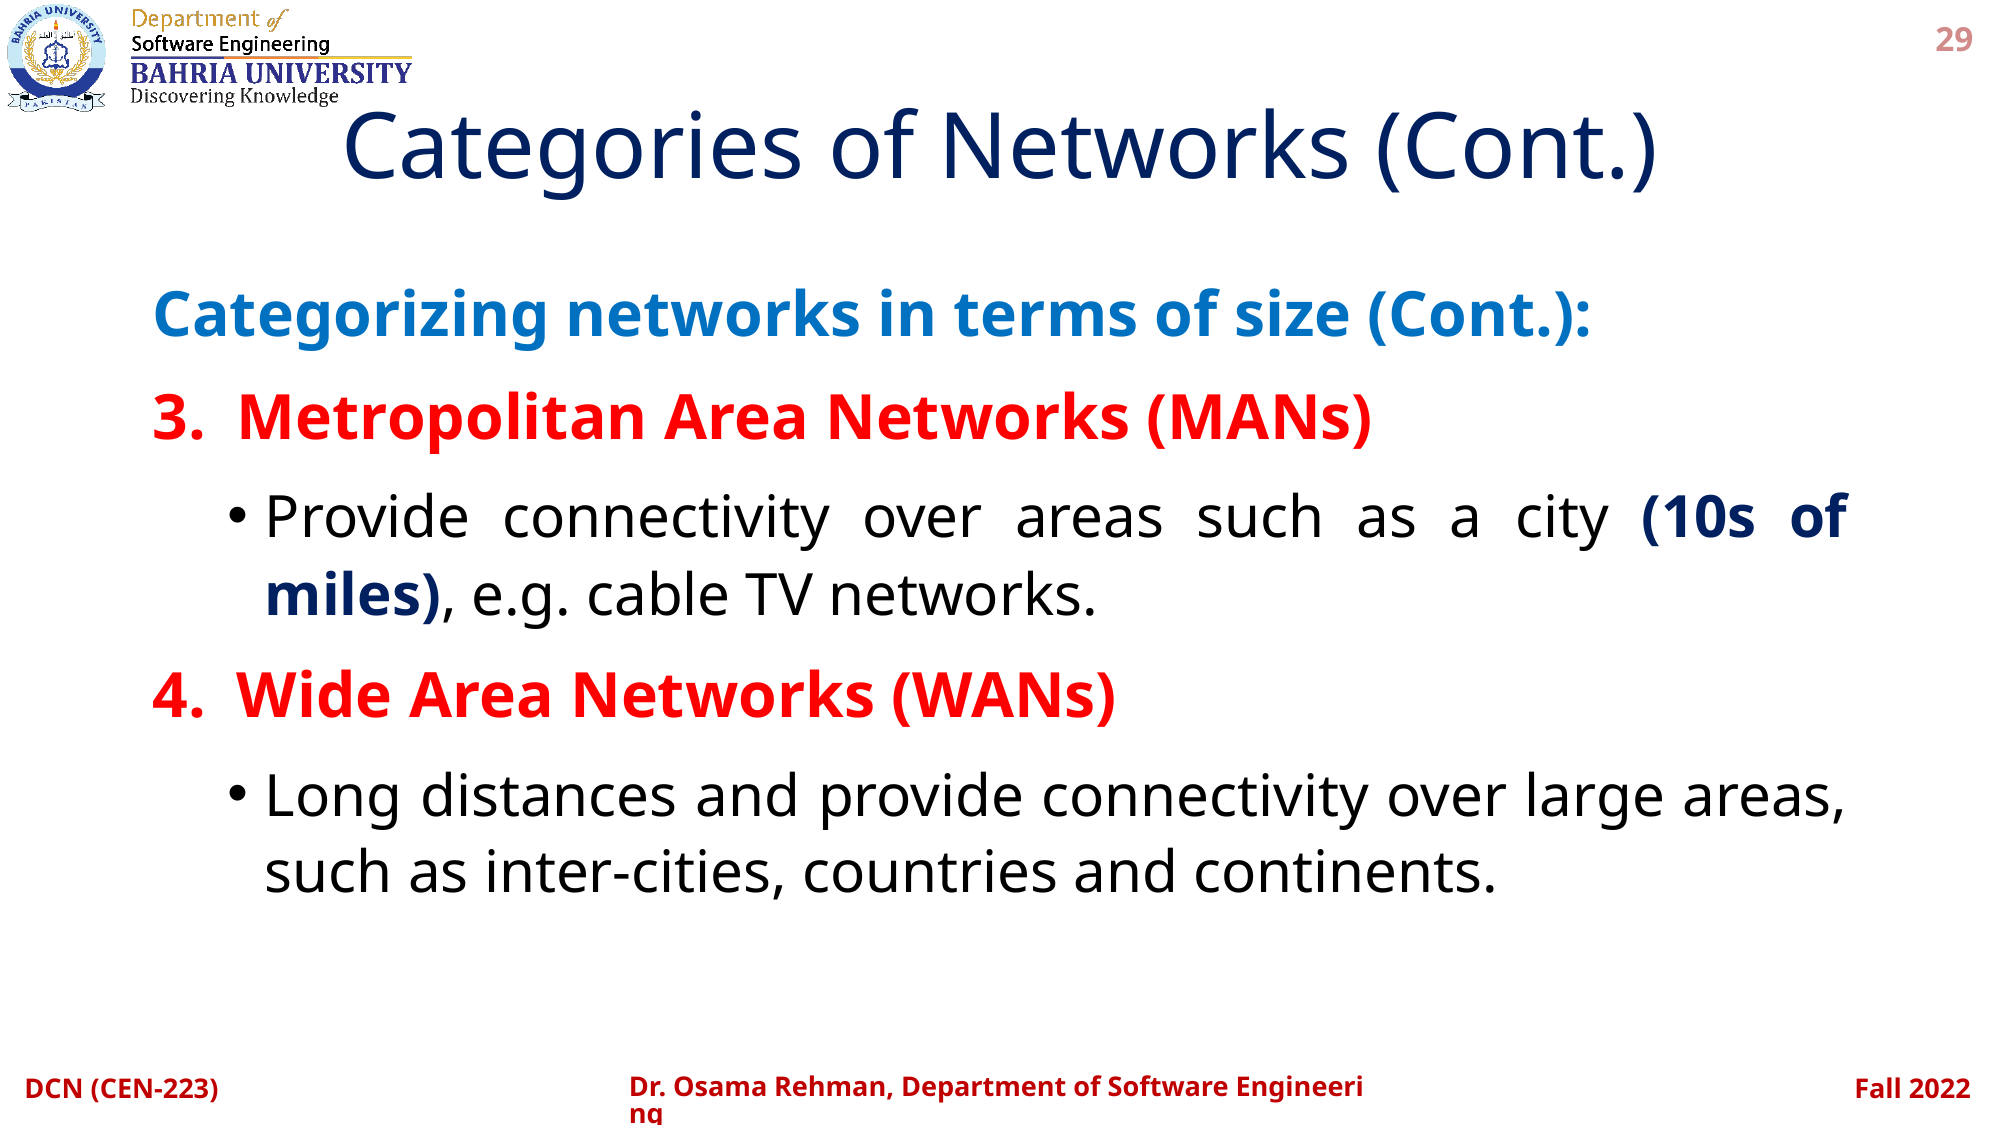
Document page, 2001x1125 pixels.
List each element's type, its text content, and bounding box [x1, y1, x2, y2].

slide_number DCN (CEN-223) [9, 1057, 387, 1118]
slide_number 29 [1538, 10, 1989, 71]
title Categories of Networks (Cont.) [137, 59, 1863, 237]
list Categorizing networks in terms of size (Cont.): Metropolitan Area Networks (MANs) Provide connectivity over areas such as a city (10s of miles), e.g. cable TV networks. Wide Area Networks (WANs) Long distances and provide connectivity over large areas, such as inter-cities, countries and continents. [137, 258, 1863, 1014]
picture [1, 1, 416, 120]
footer Dr. Osama Rehman, Department of Software Engineering [613, 1057, 1387, 1118]
